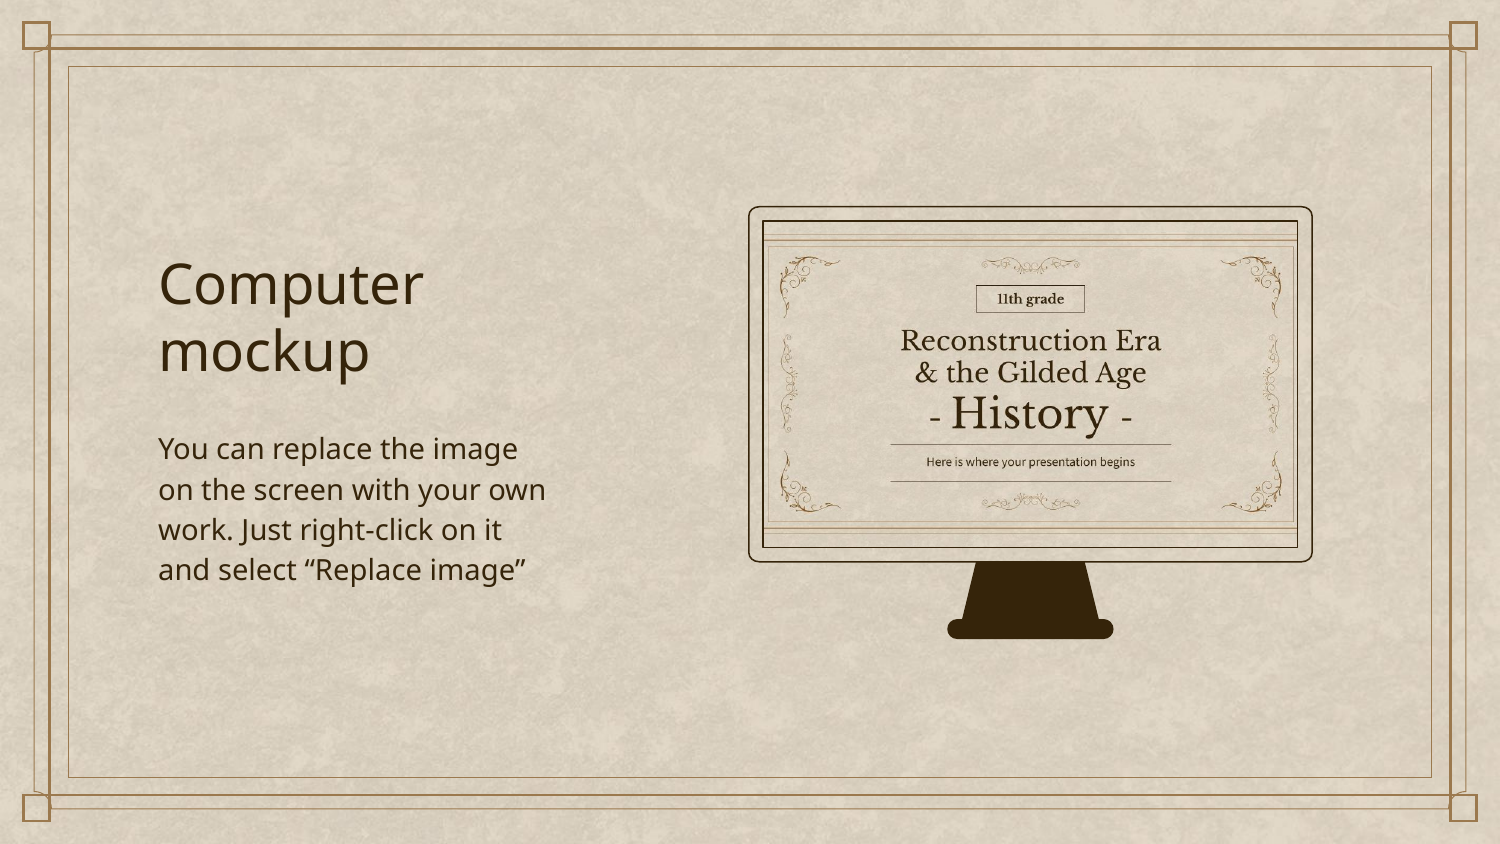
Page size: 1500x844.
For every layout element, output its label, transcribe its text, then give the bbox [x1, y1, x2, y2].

picture [0, 0, 1500, 844]
title Computer mockup [143, 223, 576, 398]
subtitle You can replace the image on the screen with your own work. Just right-click on it and select “Replace image” [143, 410, 576, 600]
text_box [748, 206, 1313, 639]
